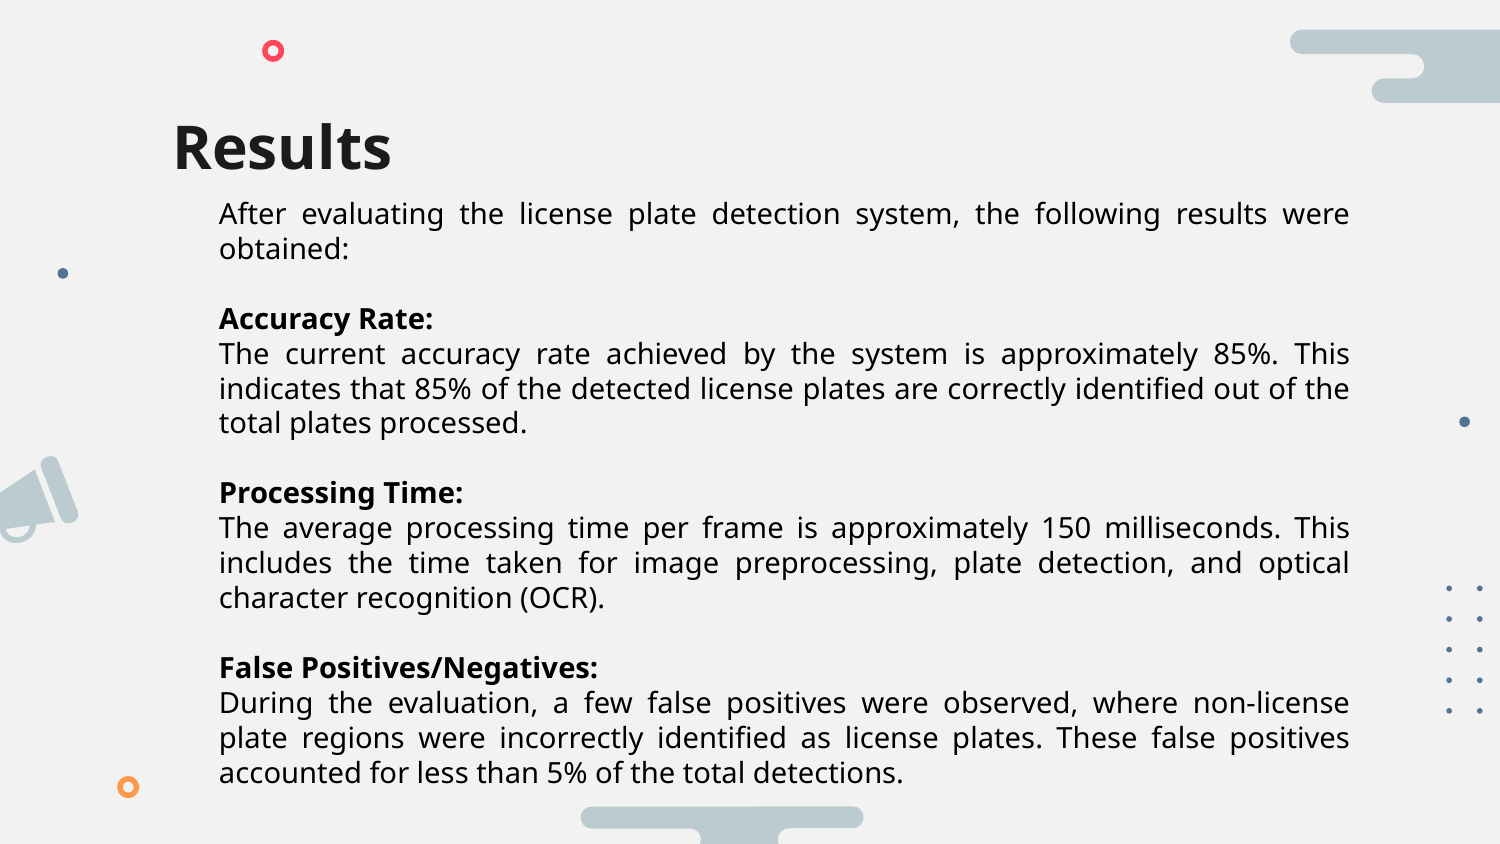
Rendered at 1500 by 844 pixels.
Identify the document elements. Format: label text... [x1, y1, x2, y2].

title Results [157, 93, 458, 188]
text_box After evaluating the license plate detection system, the following results were obtained: Accuracy Rate: The current accuracy rate achieved by the system is approximately 85%. This indicates that 85% of the detected license plates are correctly identified out of the total plates processed. Processing Time: The average processing time per frame is approximately 150 milliseconds. This includes the time taken for image preprocessing, plate detection, and optical character recognition (OCR). False Positives/Negatives: During the evaluation, a few false positives were observed, where non-license plate regions were incorrectly identified as license plates. These false positives accounted for less than 5% of the total detections. [204, 187, 1366, 797]
